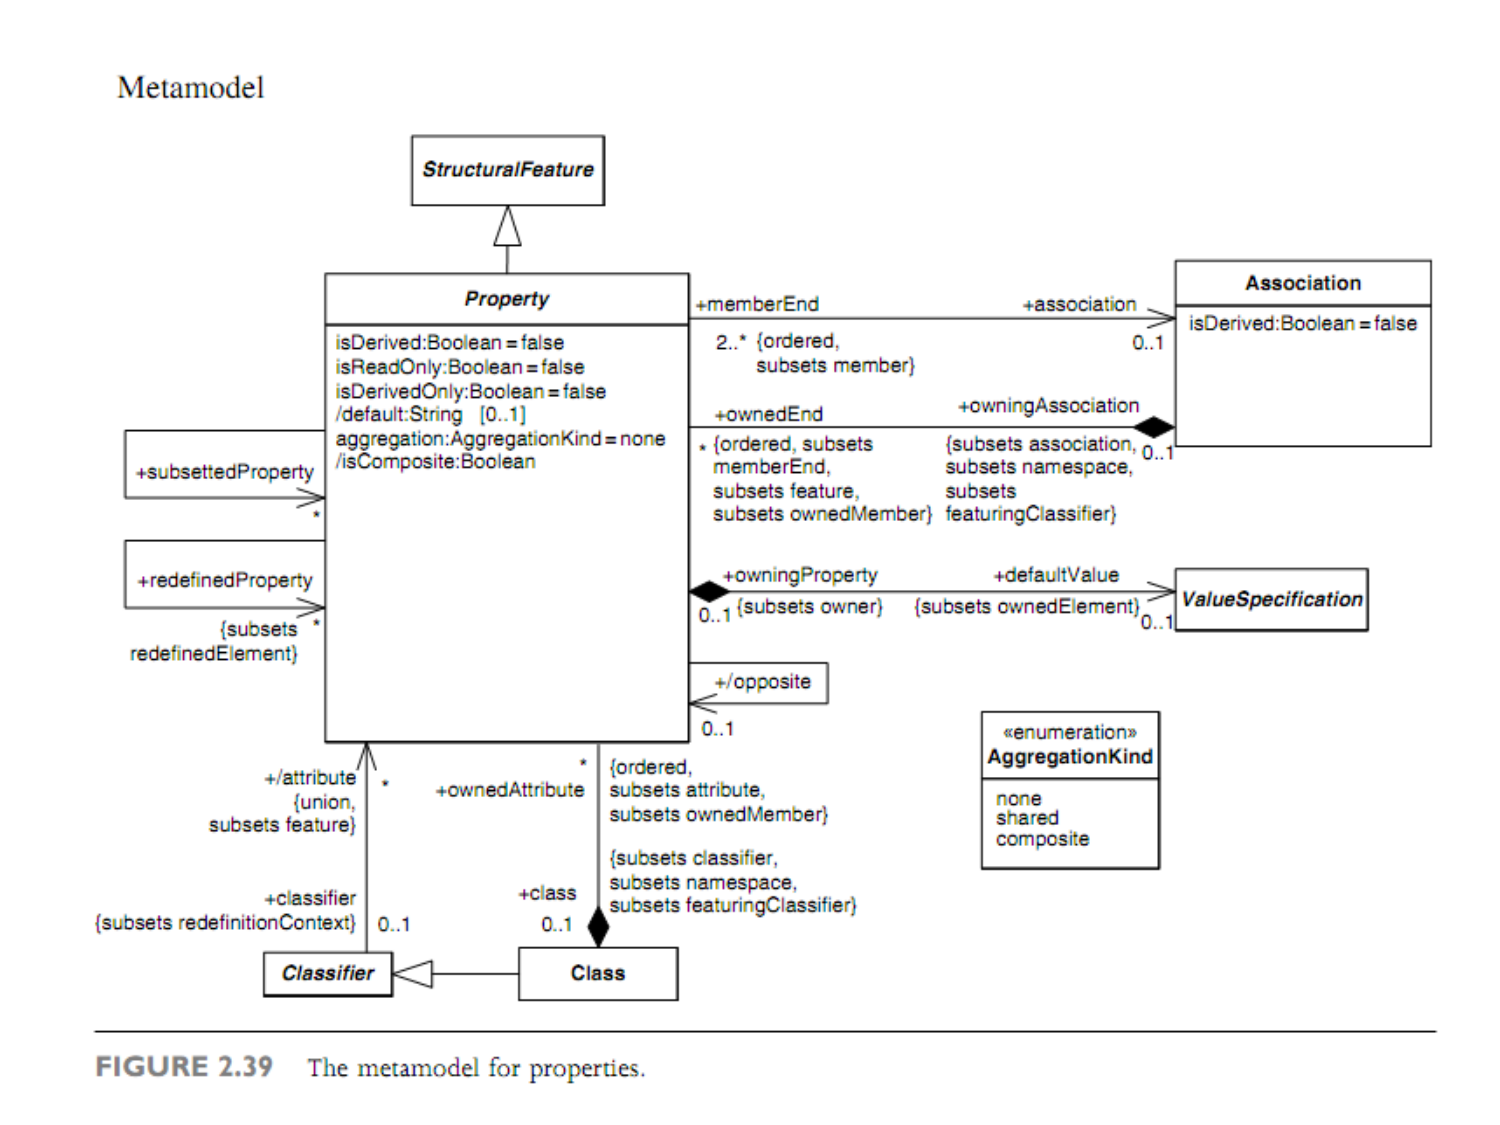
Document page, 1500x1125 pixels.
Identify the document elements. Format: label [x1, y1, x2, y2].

picture [38, 30, 1462, 1095]
